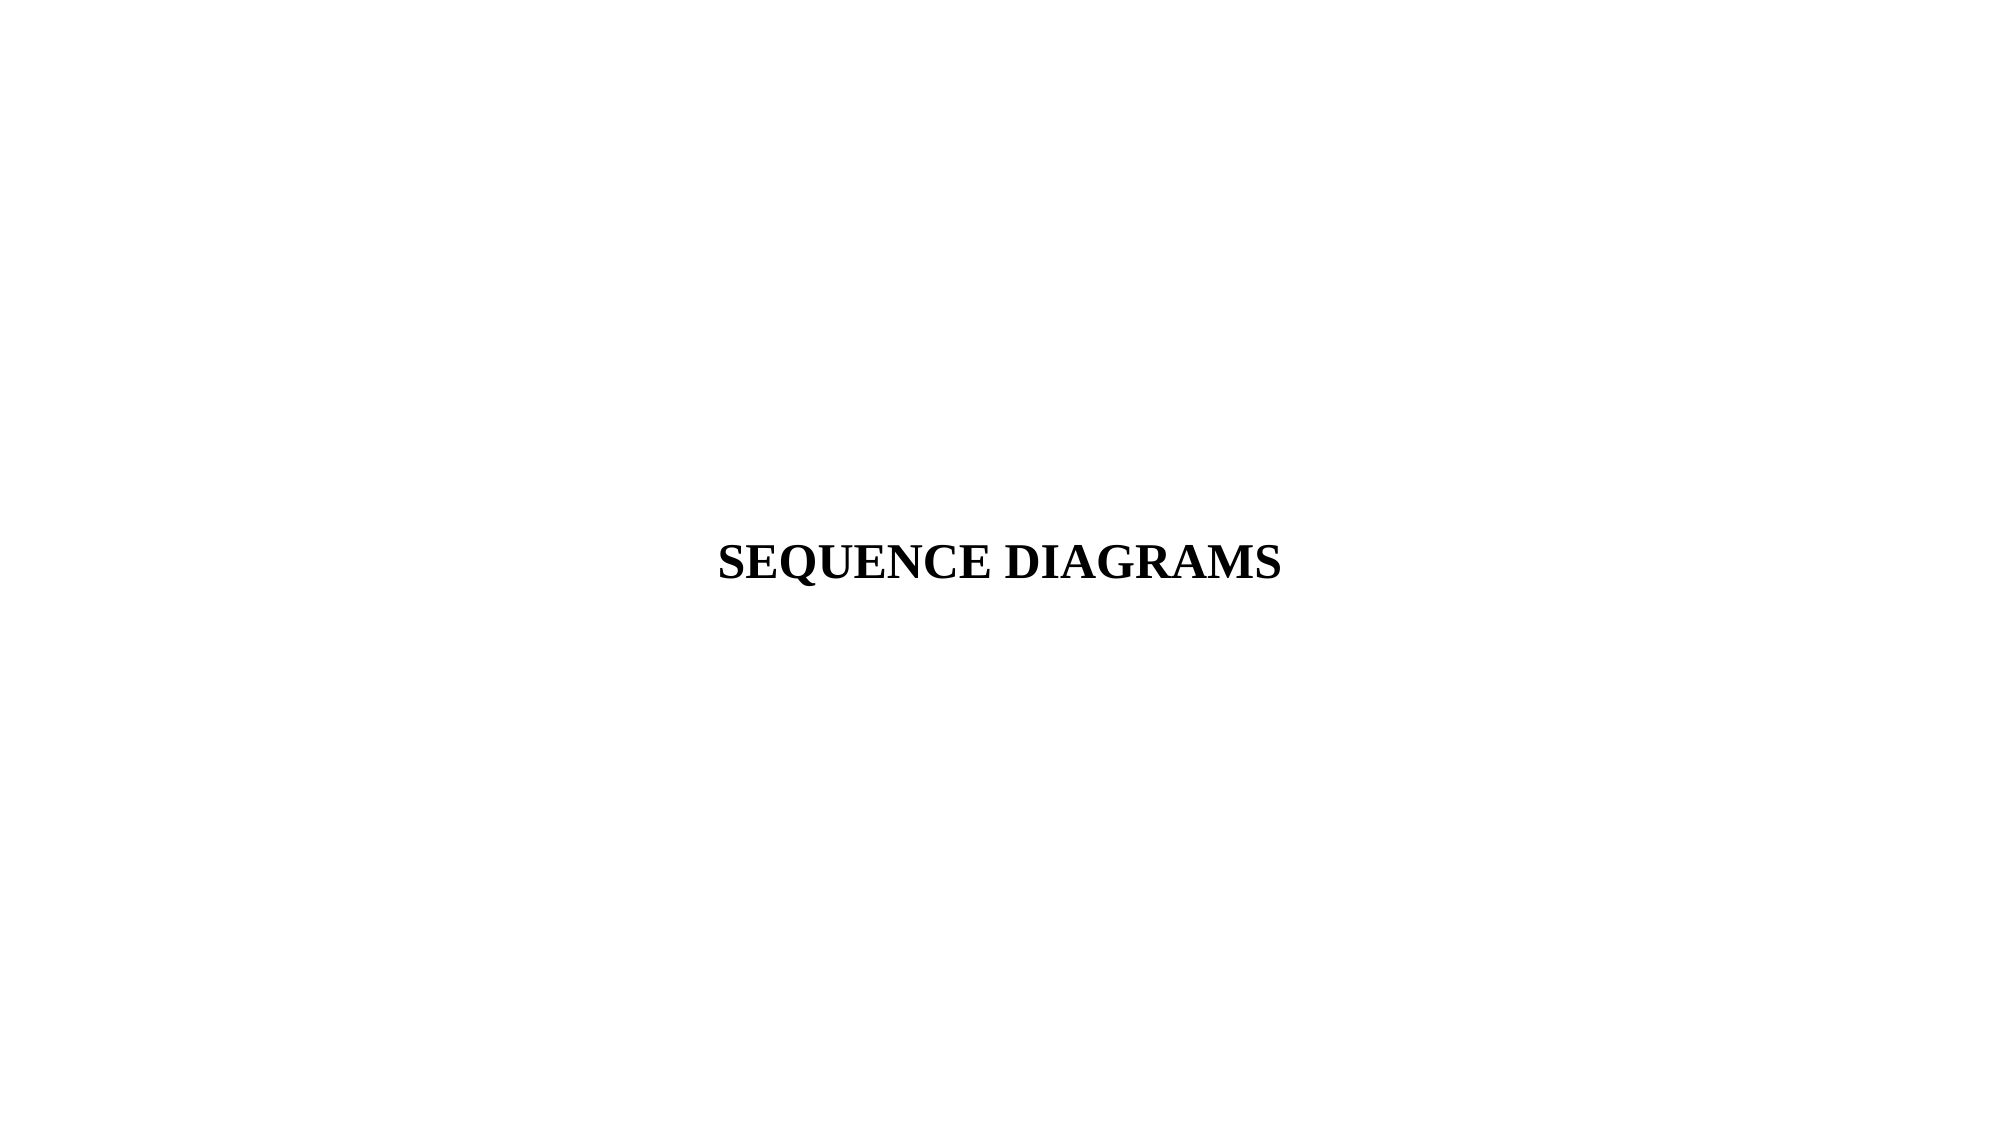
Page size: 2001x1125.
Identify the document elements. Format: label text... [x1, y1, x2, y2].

title SEQUENCE DIAGRAMS [137, 453, 1863, 672]
